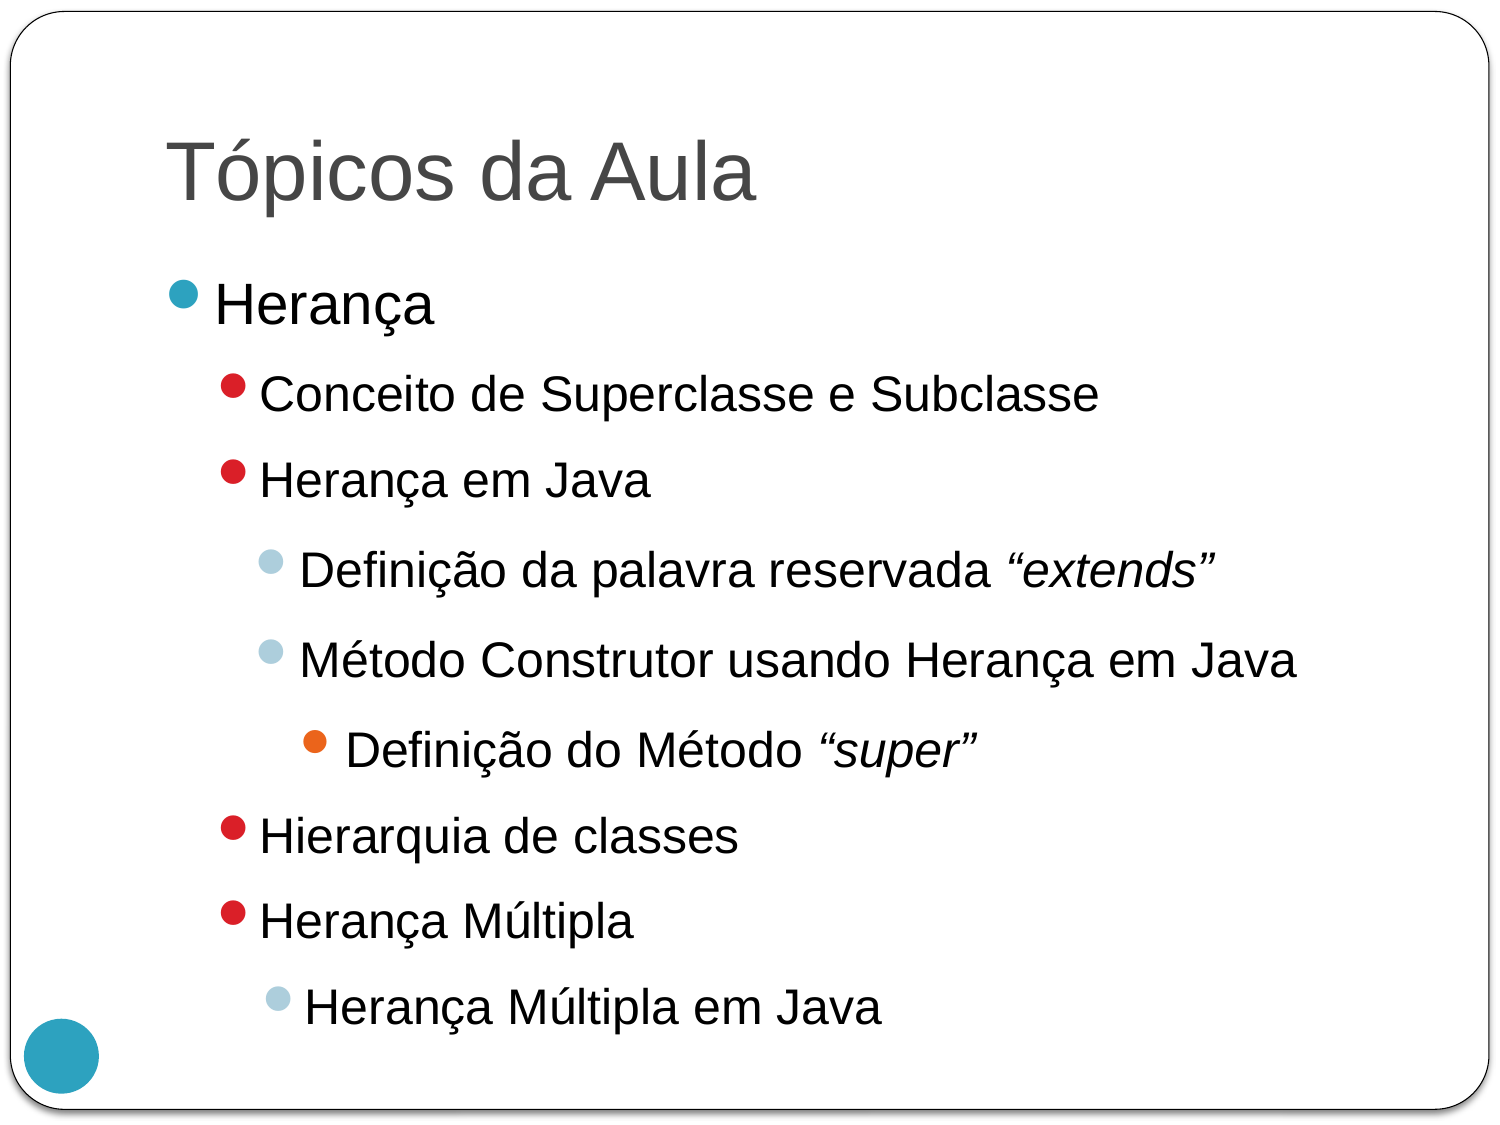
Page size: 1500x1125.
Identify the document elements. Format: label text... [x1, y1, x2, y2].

title Tópicos da Aula [150, 45, 1425, 233]
slide_number [23, 1018, 99, 1094]
list Herança Conceito de Superclasse e Subclasse Herança em Java Definição da palavra reservada “extends” Método Construtor usando Herança em Java Definição do Método “super” Hierarquia de classes Herança Múltipla Herança Múltipla em Java [150, 237, 1425, 1059]
